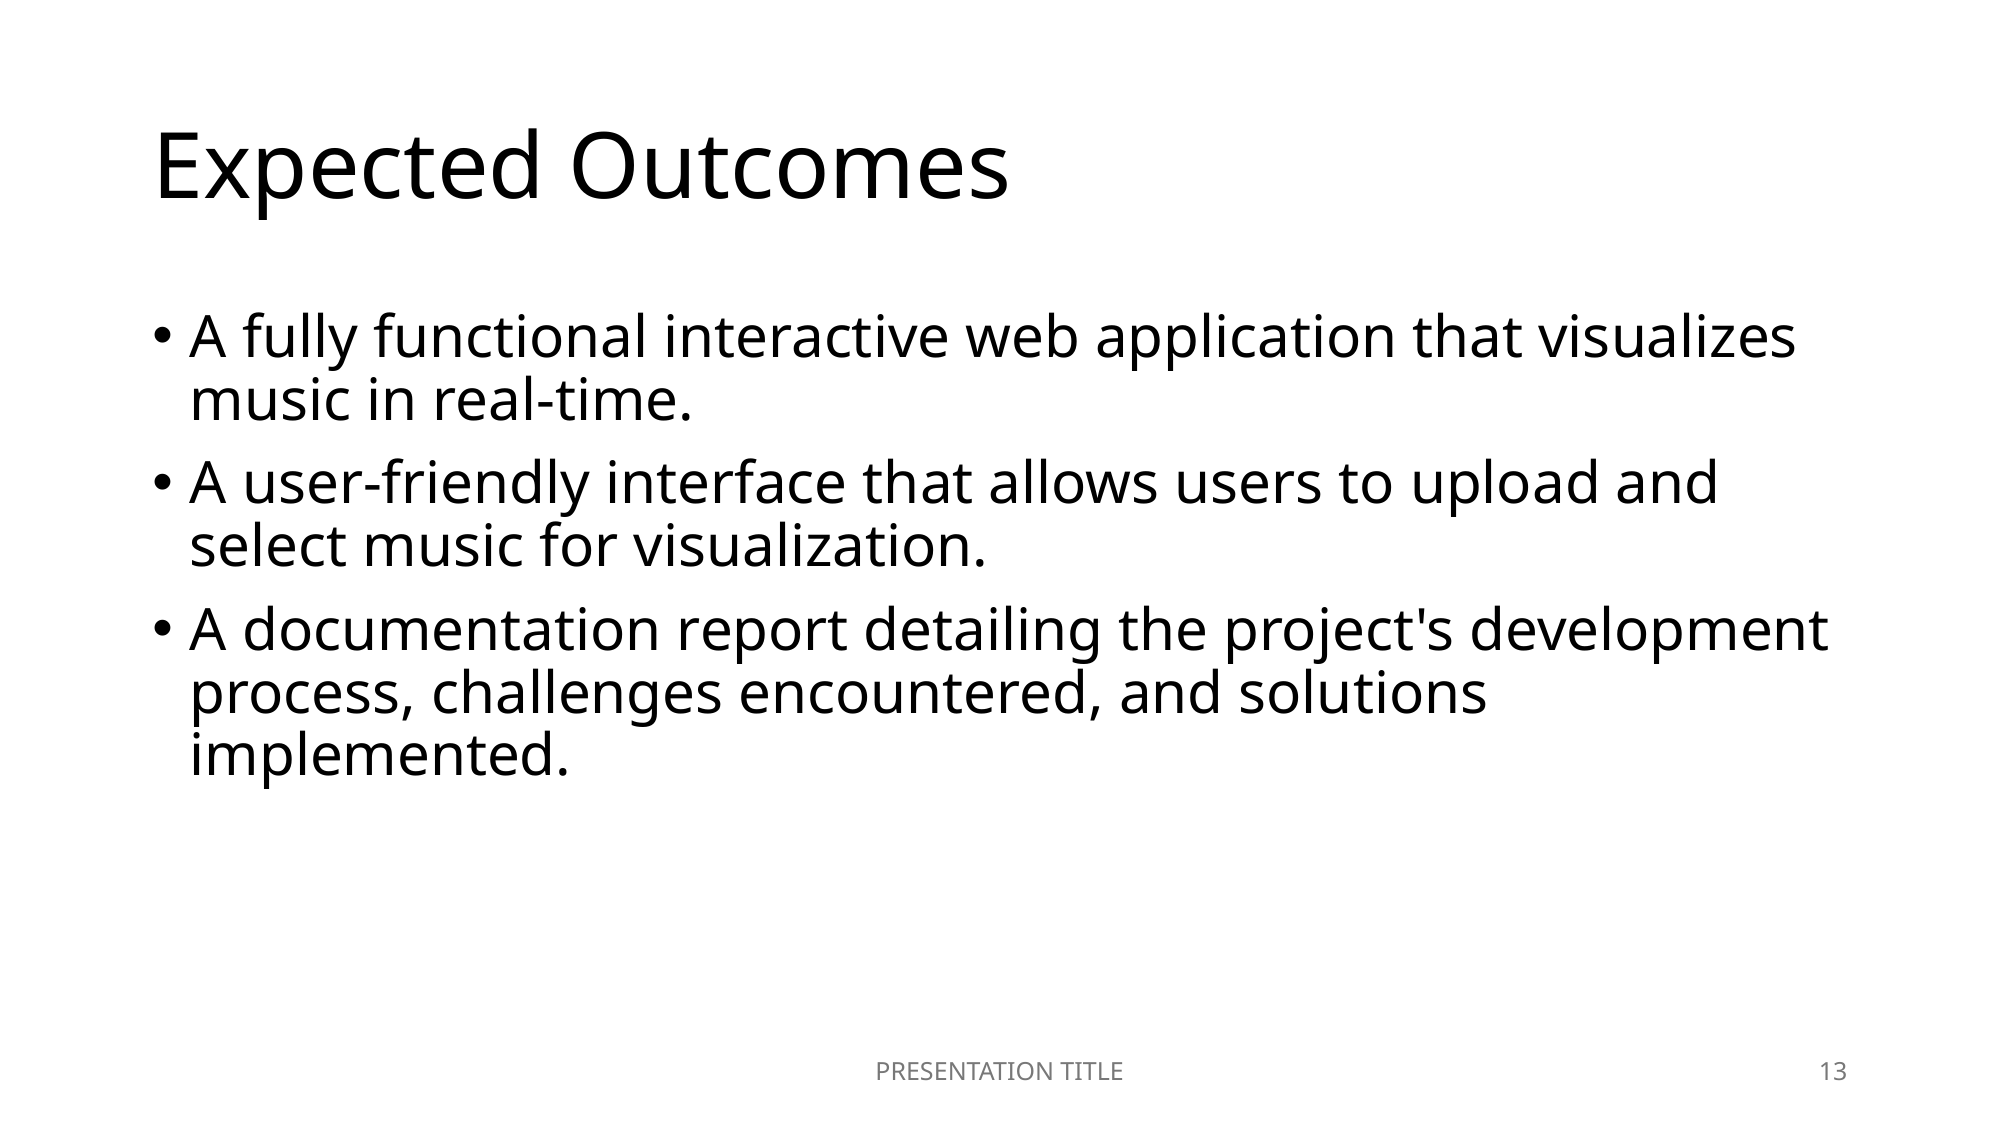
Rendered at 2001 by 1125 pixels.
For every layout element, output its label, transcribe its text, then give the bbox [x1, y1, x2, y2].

title Expected Outcomes [137, 59, 1863, 278]
footer PRESENTATION TITLE [662, 1042, 1338, 1103]
slide_number 13 [1412, 1042, 1863, 1103]
list A fully functional interactive web application that visualizes music in real-time. A user-friendly interface that allows users to upload and select music for visualization. A documentation report detailing the project's development process, challenges encountered, and solutions implemented. [137, 299, 1863, 1014]
